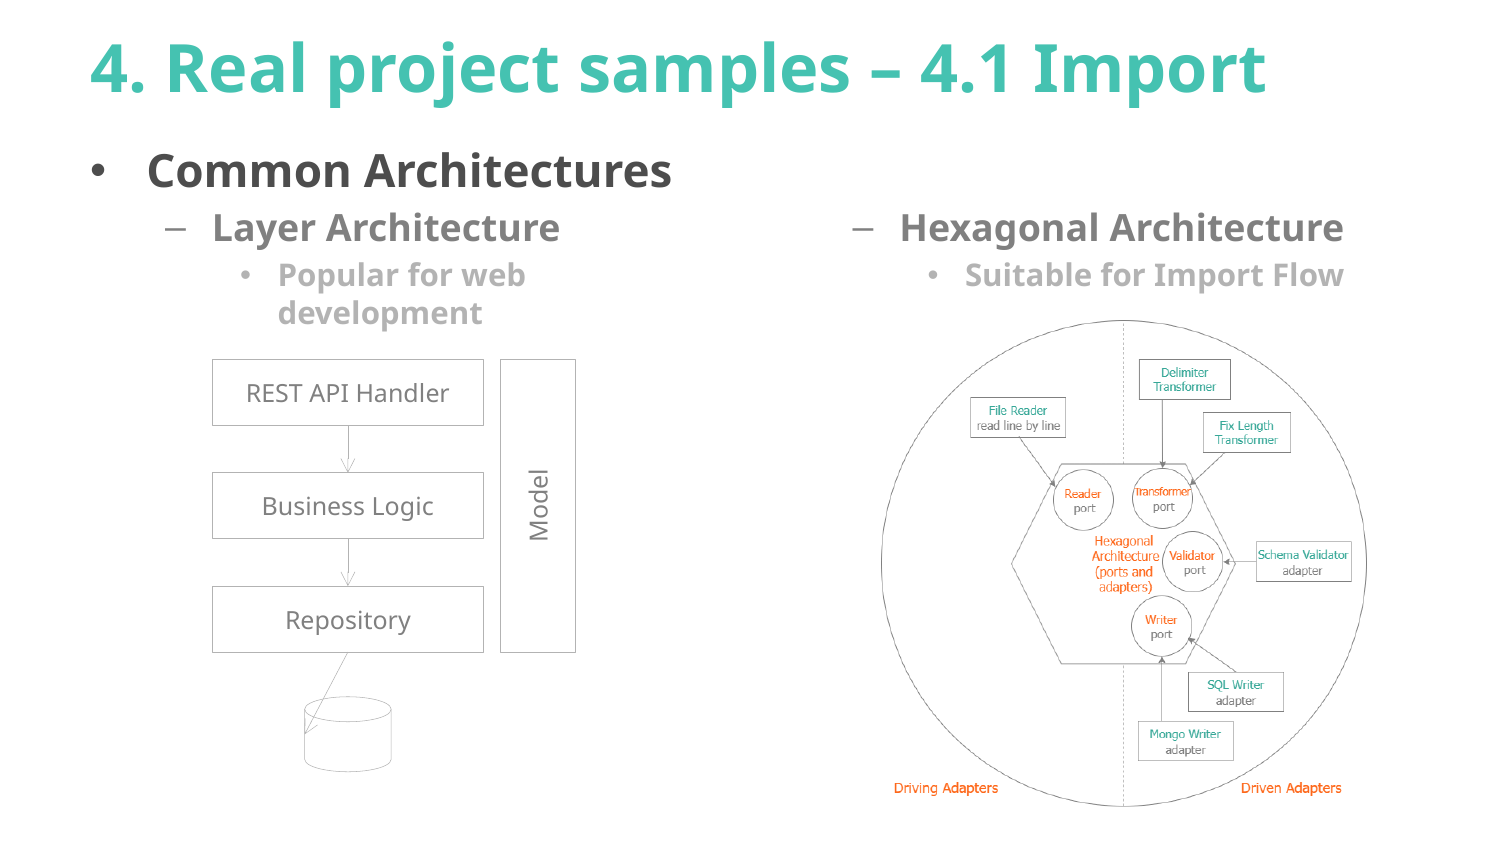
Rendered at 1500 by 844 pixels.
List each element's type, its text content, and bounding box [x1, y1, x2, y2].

text_box Business Logic [210, 471, 485, 541]
text_box Hexagonal Architecture Suitable for Import Flow [762, 196, 1425, 497]
text_box [302, 694, 394, 774]
text_box REST API Handler [210, 357, 485, 427]
list Common Architectures [75, 134, 1425, 222]
title 4. Real project samples – 4.1 Import [75, 33, 1425, 97]
text_box Model [498, 357, 577, 654]
text_box Layer Architecture Popular for web development [74, 196, 738, 497]
text_box Repository [210, 584, 485, 654]
picture [879, 316, 1371, 810]
